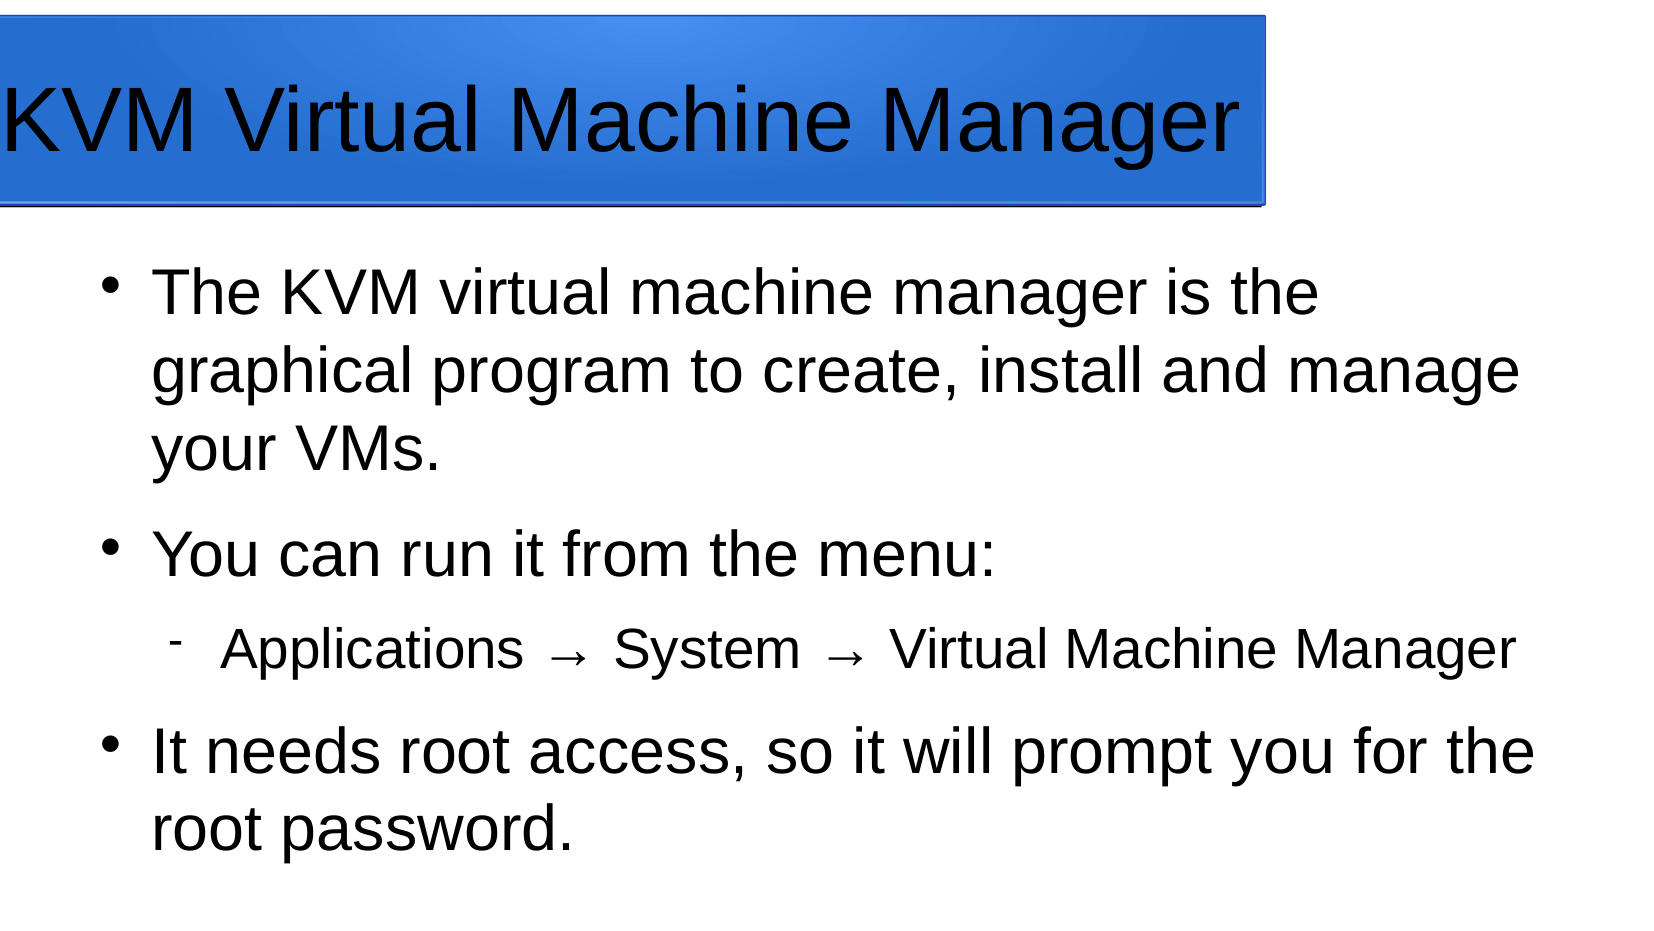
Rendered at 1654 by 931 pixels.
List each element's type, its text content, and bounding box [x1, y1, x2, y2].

picture [0, 193, 1269, 211]
text_box KVM Virtual Machine Manager [0, 37, 1571, 193]
text_box The KVM virtual machine manager is the graphical program to create, install and manage your VMs. You can run it from the menu: Applications → System → Virtual Machine Manager It needs root access, so it will prompt you for the root password. [82, 249, 1591, 870]
picture [0, 13, 1269, 37]
